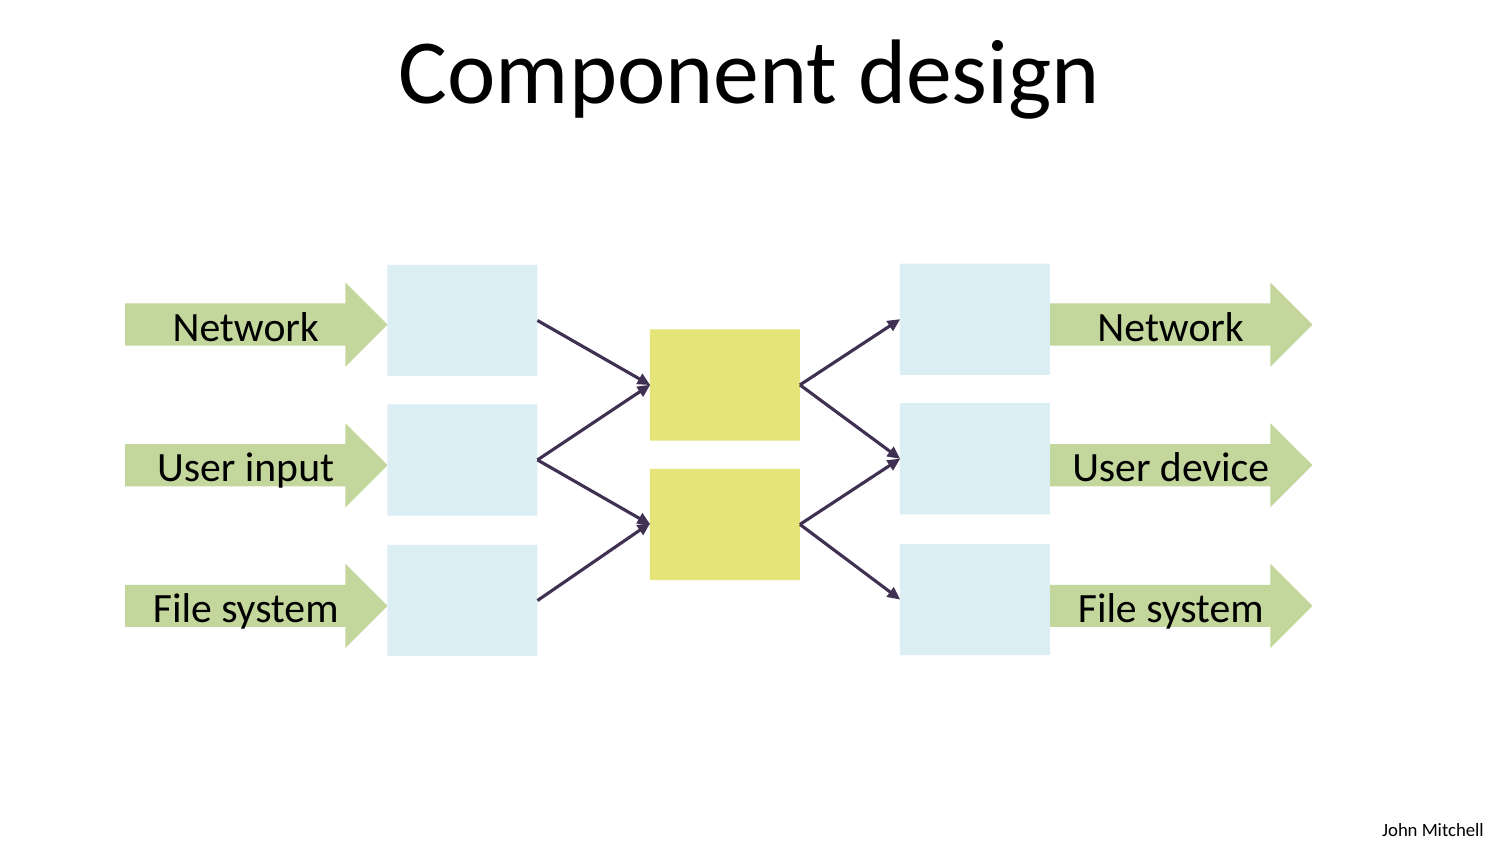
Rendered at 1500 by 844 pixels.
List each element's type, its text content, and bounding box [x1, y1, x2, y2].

text_box [385, 543, 539, 658]
title Component design [75, 0, 1425, 138]
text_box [537, 467, 651, 522]
text_box [898, 542, 1052, 657]
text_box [799, 524, 901, 600]
text_box [904, 401, 1052, 516]
text_box [654, 327, 794, 443]
text_box Network [1052, 280, 1315, 369]
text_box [537, 384, 651, 461]
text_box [799, 458, 901, 524]
text_box User device [1052, 421, 1315, 510]
text_box Network [122, 280, 390, 369]
text_box User input [122, 421, 385, 510]
text_box [898, 262, 1052, 377]
text_box [654, 467, 794, 582]
text_box File system [122, 561, 385, 651]
text_box [385, 402, 532, 518]
text_box [385, 263, 539, 378]
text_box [537, 522, 651, 601]
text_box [537, 320, 651, 384]
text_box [799, 319, 901, 384]
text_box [799, 384, 901, 458]
text_box File system [1052, 561, 1315, 651]
